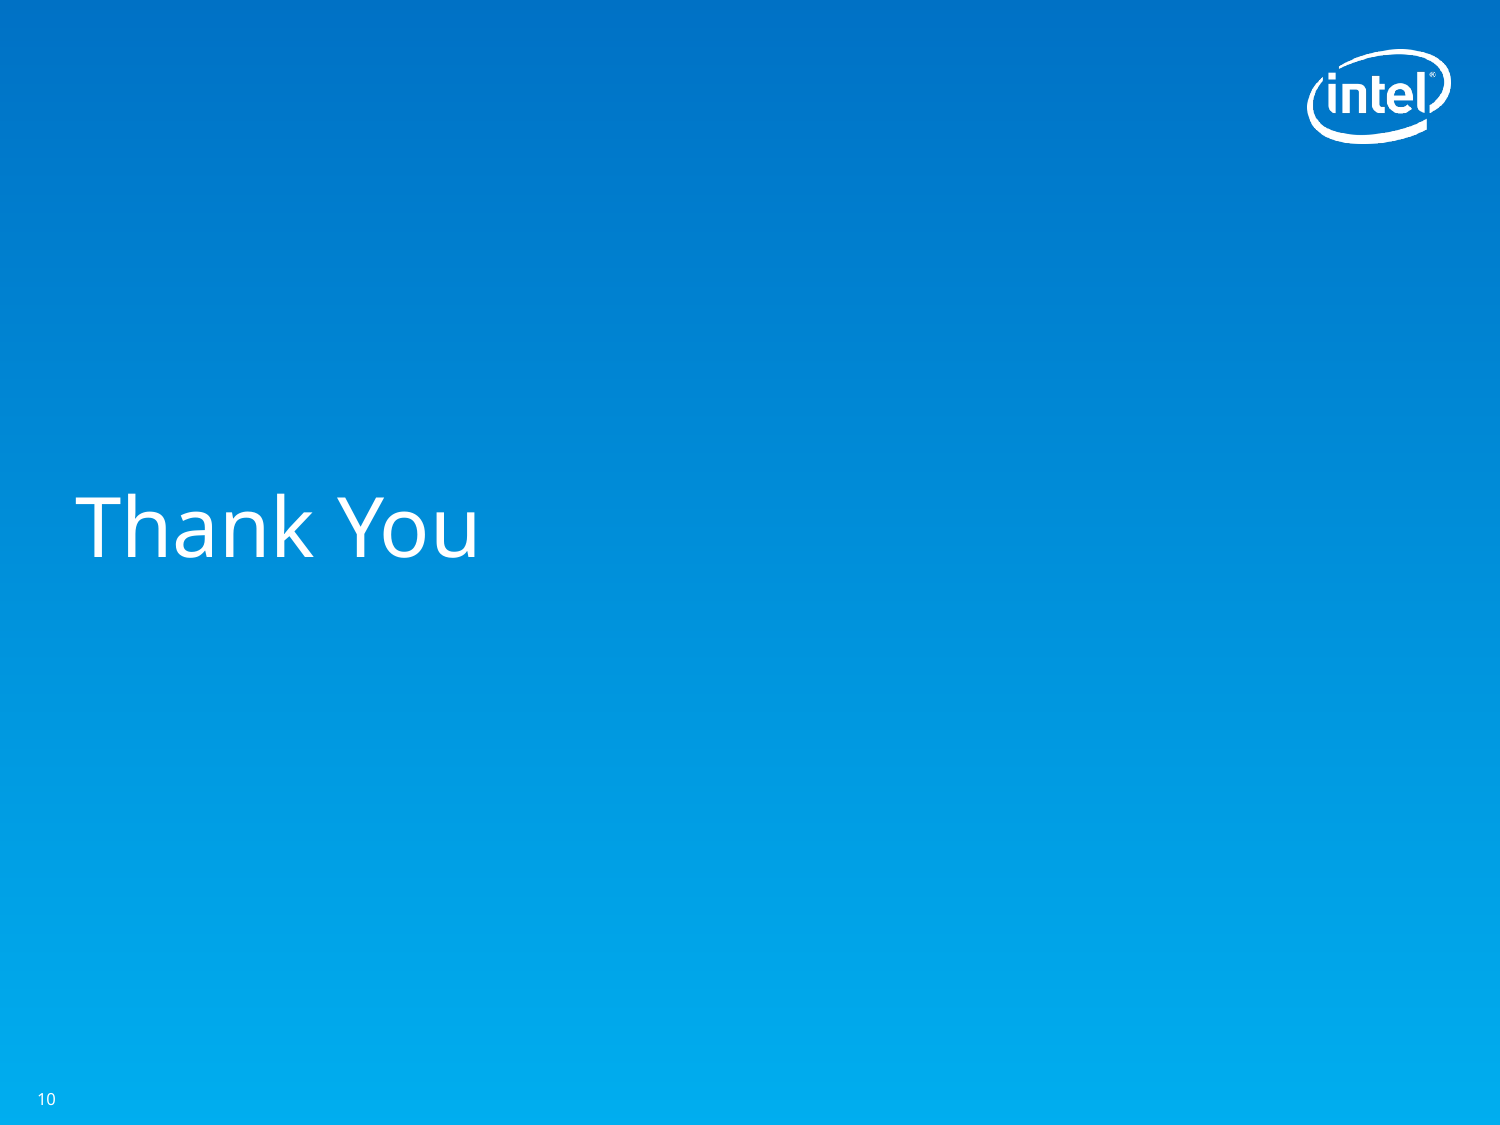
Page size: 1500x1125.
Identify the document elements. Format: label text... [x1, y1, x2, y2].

title Thank You [74, 412, 1138, 637]
slide_number 10 [12, 1074, 81, 1125]
picture [1307, 49, 1451, 144]
